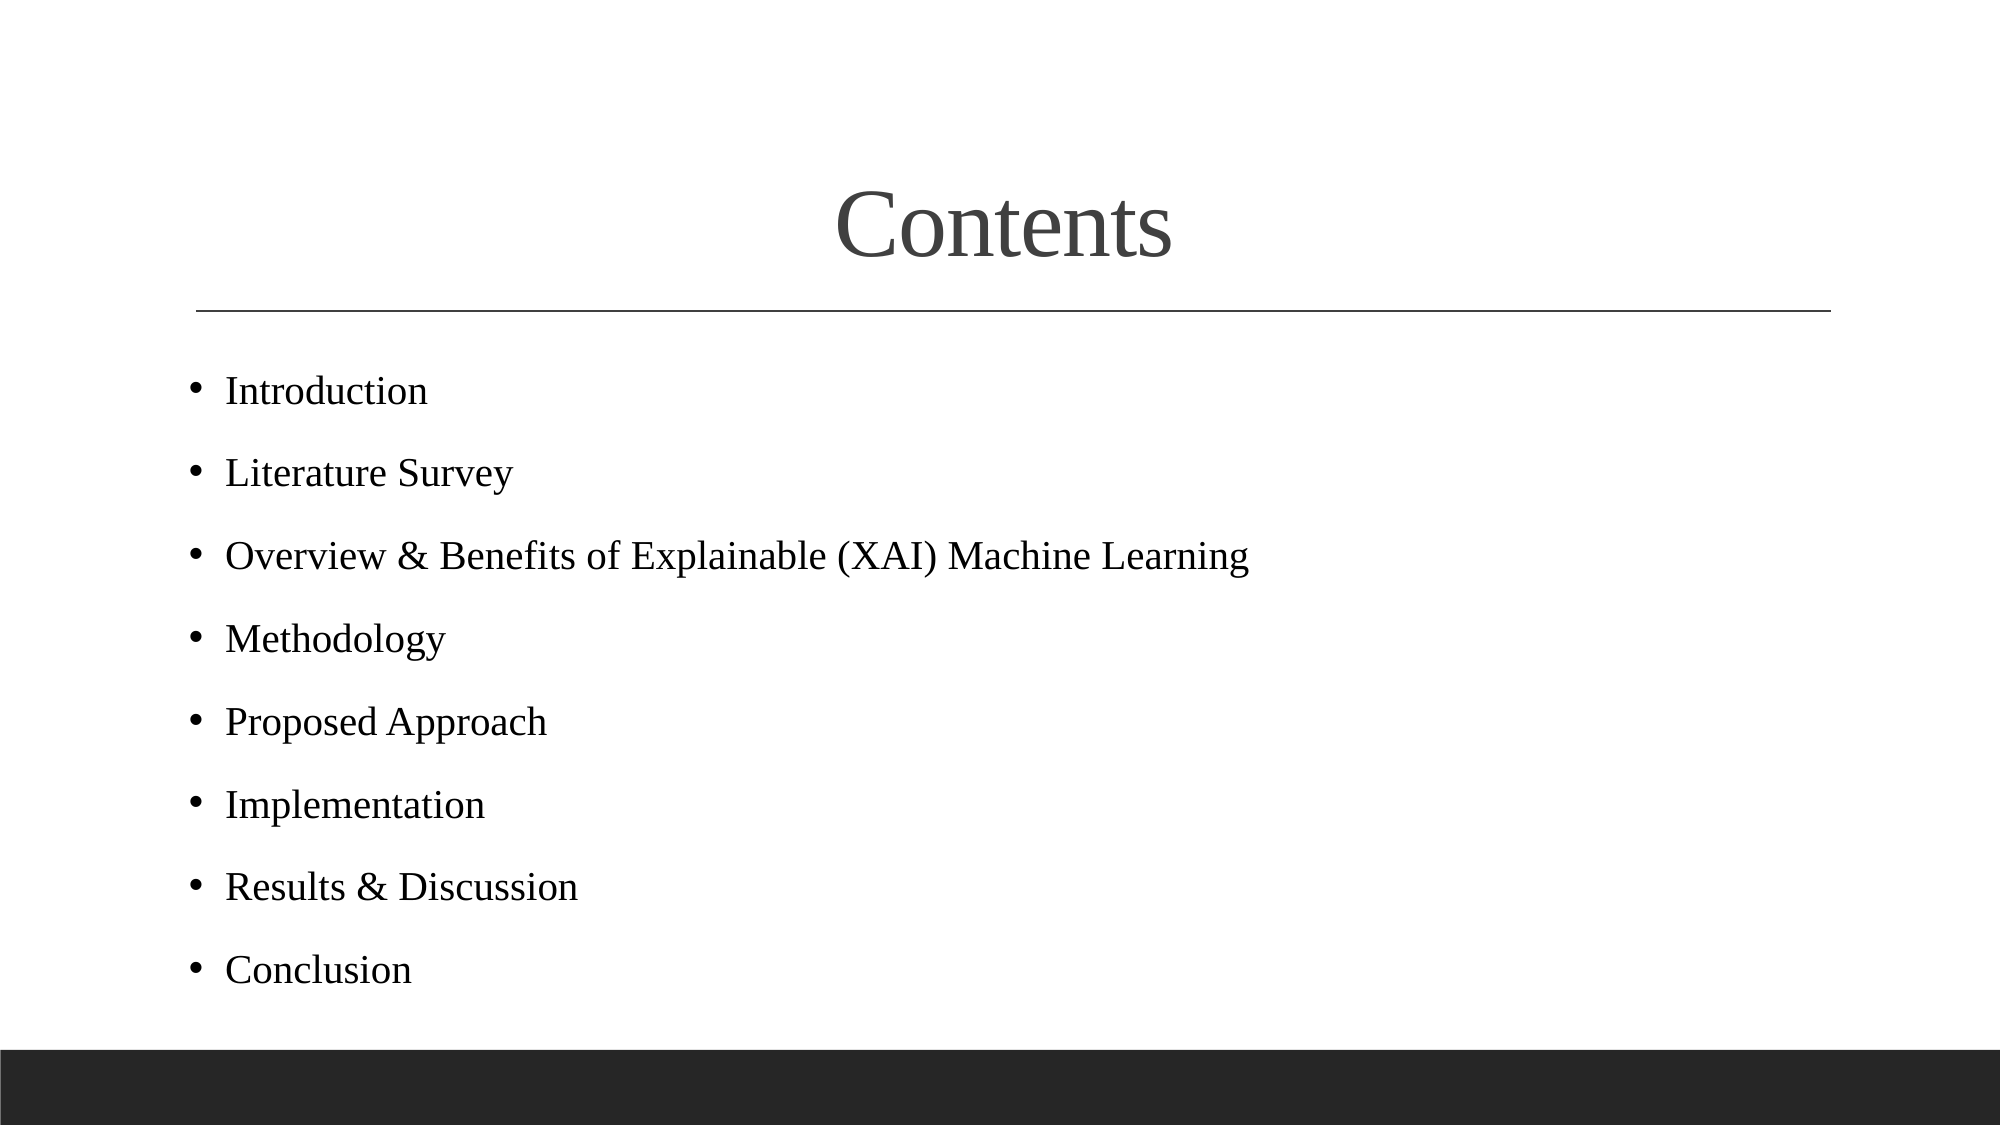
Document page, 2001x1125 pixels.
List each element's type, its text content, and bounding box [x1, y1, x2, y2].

list Introduction Literature Survey Overview & Benefits of Explainable (XAI) Machine Learning Methodology Proposed Approach Implementation Results & Discussion Conclusion [180, 345, 1948, 1003]
title Contents [180, 47, 1830, 285]
